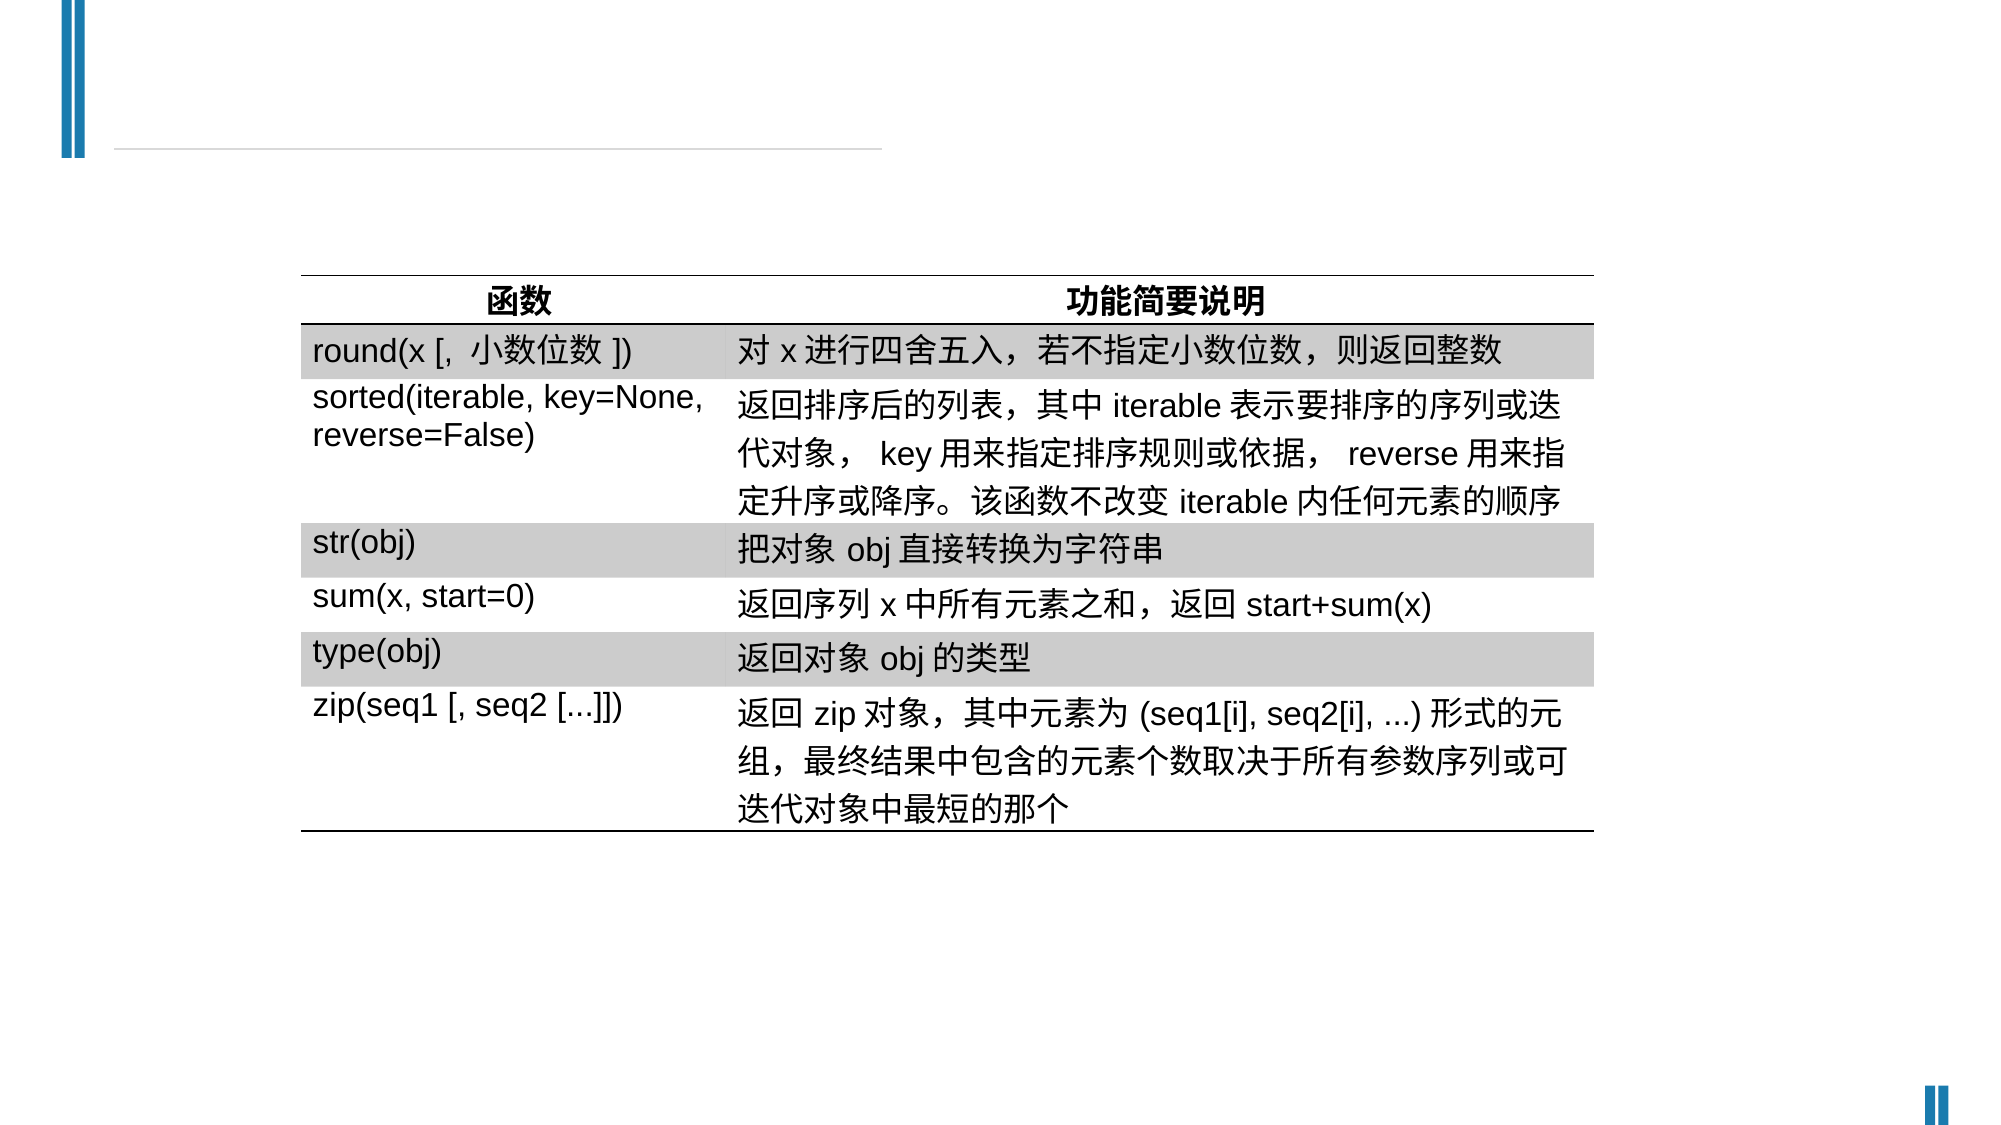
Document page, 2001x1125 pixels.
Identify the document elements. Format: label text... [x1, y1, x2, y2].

table_cell 把对象obj直接转换为字符串 [726, 523, 1594, 578]
table_cell 返回排序后的列表，其中iterable表示要排序的序列或迭代对象，key用来指定排序规则或依据，reverse用来指定升序或降序。该函数不改变iterable内任何元素的顺序 [726, 379, 1594, 523]
table_cell sum(x, start=0) [301, 578, 726, 632]
table_cell 返回对象obj的类型 [726, 632, 1594, 687]
table_cell zip(seq1 [, seq2 [...]]) [301, 687, 726, 830]
table_cell str(obj) [301, 523, 726, 578]
table_cell type(obj) [301, 632, 726, 687]
table_header 功能简要说明 [726, 276, 1594, 323]
table_cell 对x进行四舍五入，若不指定小数位数，则返回整数 [726, 325, 1594, 379]
table_cell round(x [, 小数位数]) [301, 325, 726, 379]
table_cell sorted(iterable, key=None, reverse=False) [301, 379, 726, 523]
table_header 函数 [301, 276, 726, 323]
table_cell 返回zip对象，其中元素为(seq1[i], seq2[i], ...)形式的元组，最终结果中包含的元素个数取决于所有参数序列或可迭代对象中最短的那个 [726, 687, 1594, 830]
table_cell 返回序列x中所有元素之和，返回start+sum(x) [726, 578, 1594, 632]
